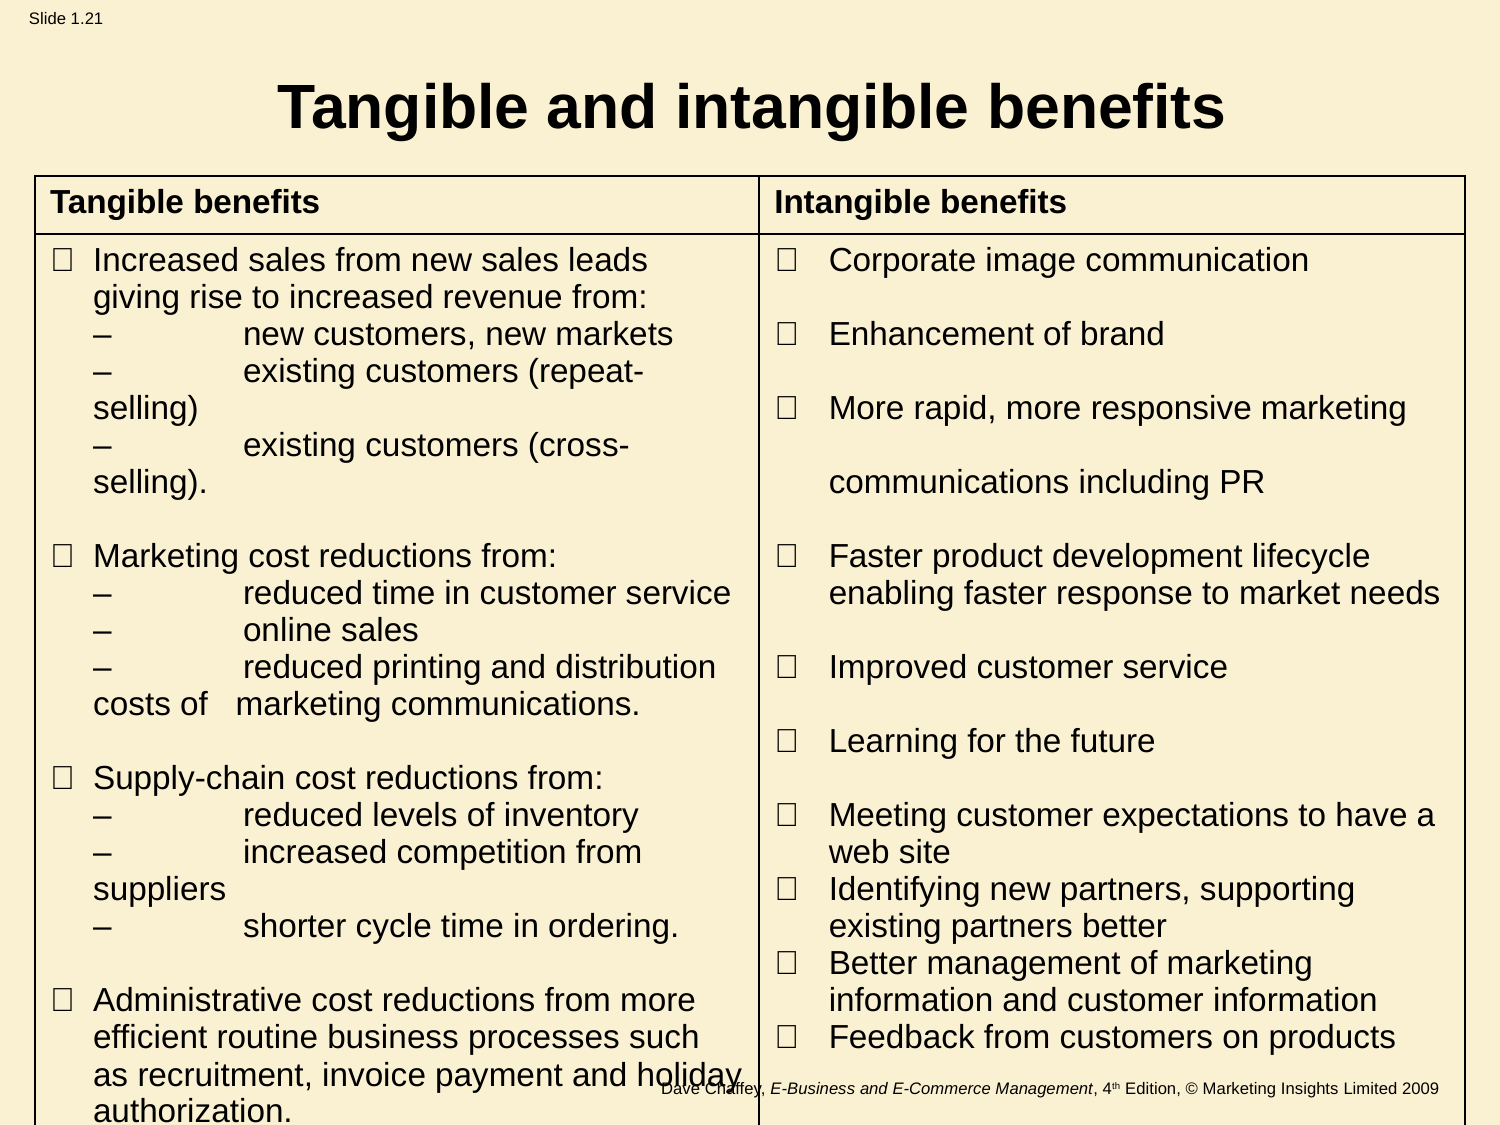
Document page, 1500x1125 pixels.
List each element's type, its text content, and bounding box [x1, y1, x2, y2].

table_cell  Corporate image communication  Enhancement of brand  More rapid, more responsive marketing communications including PR  Faster product development lifecycle enabling faster response to market needs  Improved customer service  Learning for the future  Meeting customer expectations to have a web site  Identifying new partners, supporting existing partners better  Better management of marketing information and customer information  Feedback from customers on products [760, 235, 1464, 1125]
title Tangible and intangible benefits [64, 2, 1440, 175]
table_header Intangible benefits [760, 177, 1464, 233]
table_header Tangible benefits [36, 177, 758, 233]
table_cell  Increased sales from new sales leads giving rise to increased revenue from: – new customers, new markets – existing customers (repeat-selling) – existing customers (cross-selling).  Marketing cost reductions from: – reduced time in customer service – online sales – reduced printing and distribution costs of marketing communications.  Supply-chain cost reductions from: – reduced levels of inventory – increased competition from suppliers – shorter cycle time in ordering.  Administrative cost reductions from more efficient routine business processes such as recruitment, invoice payment and holiday authorization. [36, 235, 758, 1125]
